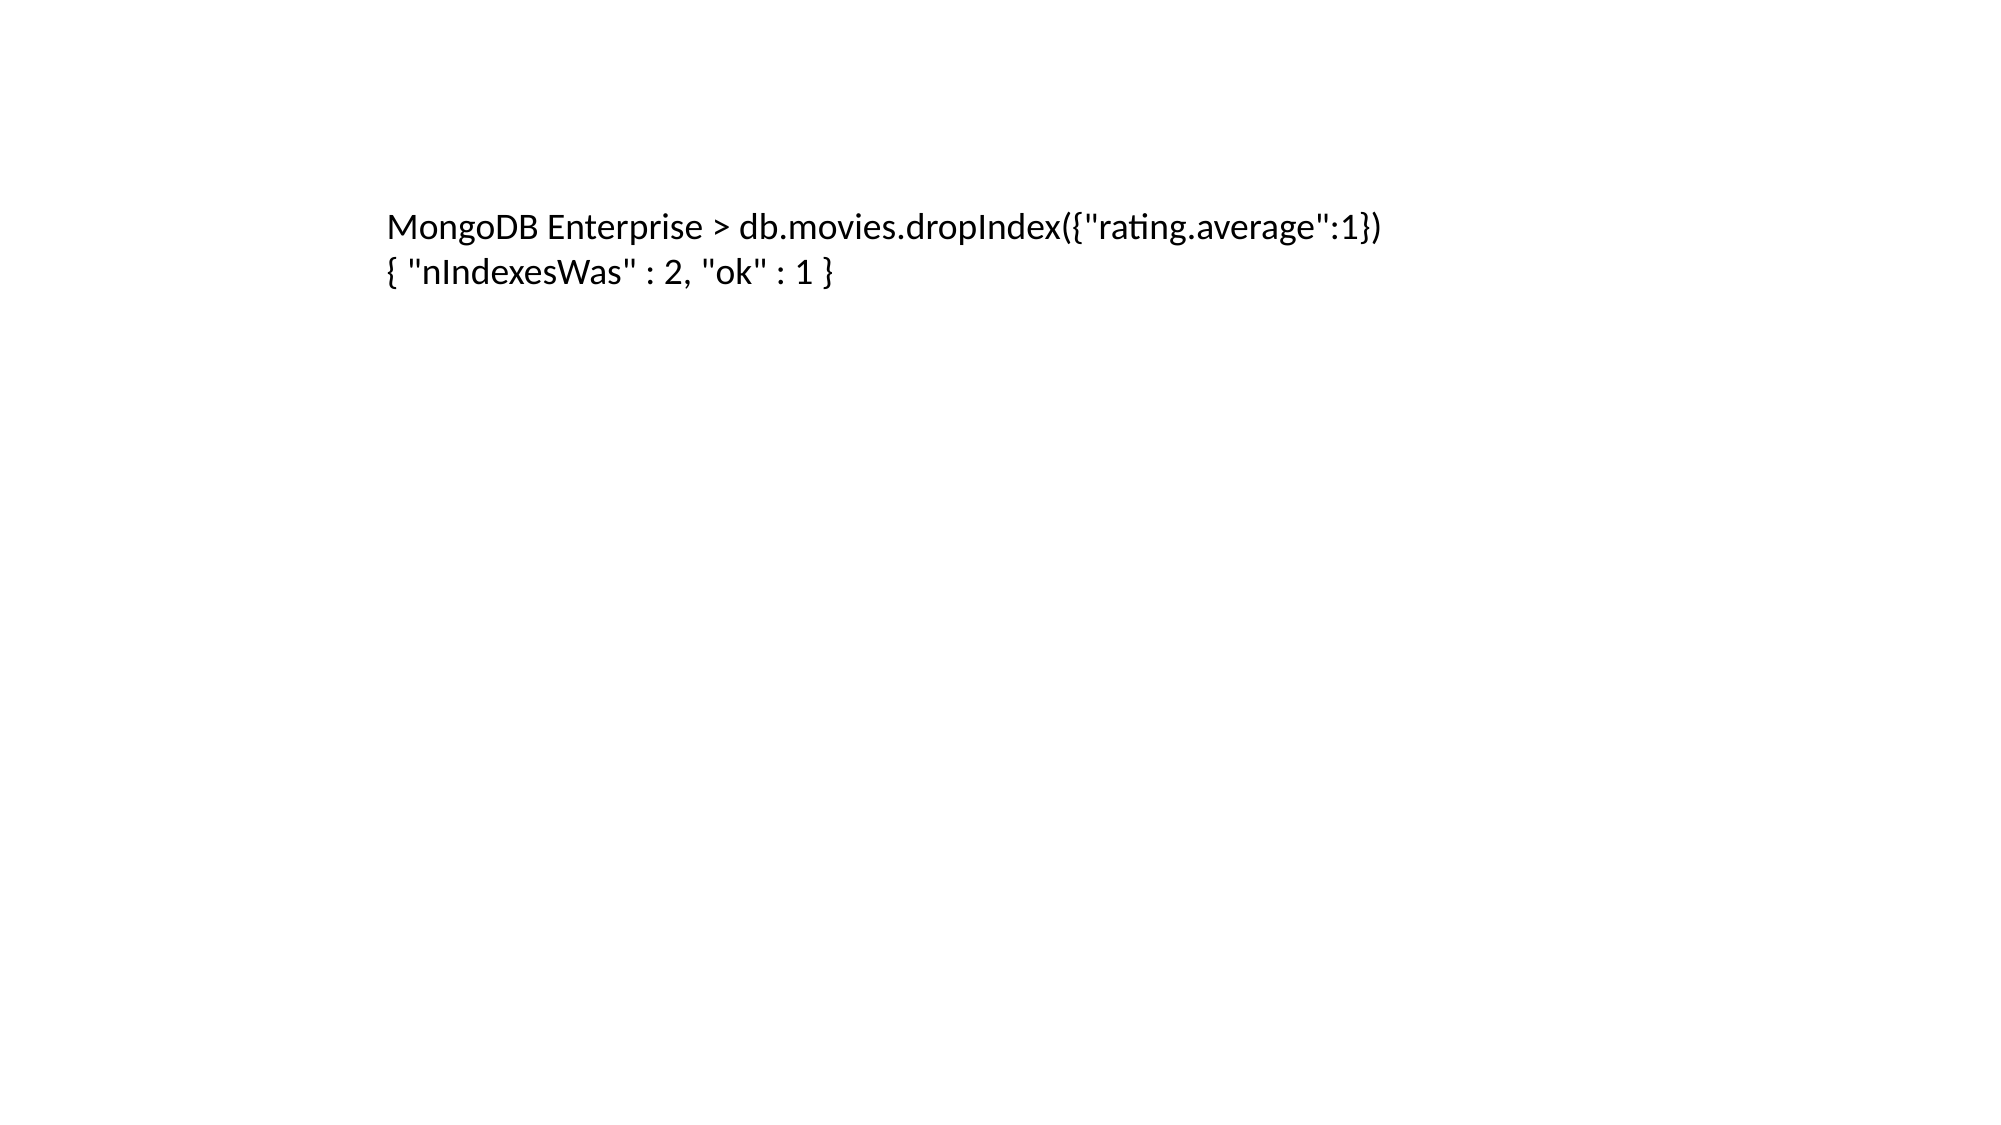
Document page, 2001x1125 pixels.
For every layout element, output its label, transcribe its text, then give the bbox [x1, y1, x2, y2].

text_box MongoDB Enterprise > db.movies.dropIndex({"rating.average":1}) { "nIndexesWas" : 2, "ok" : 1 } [371, 194, 1478, 300]
